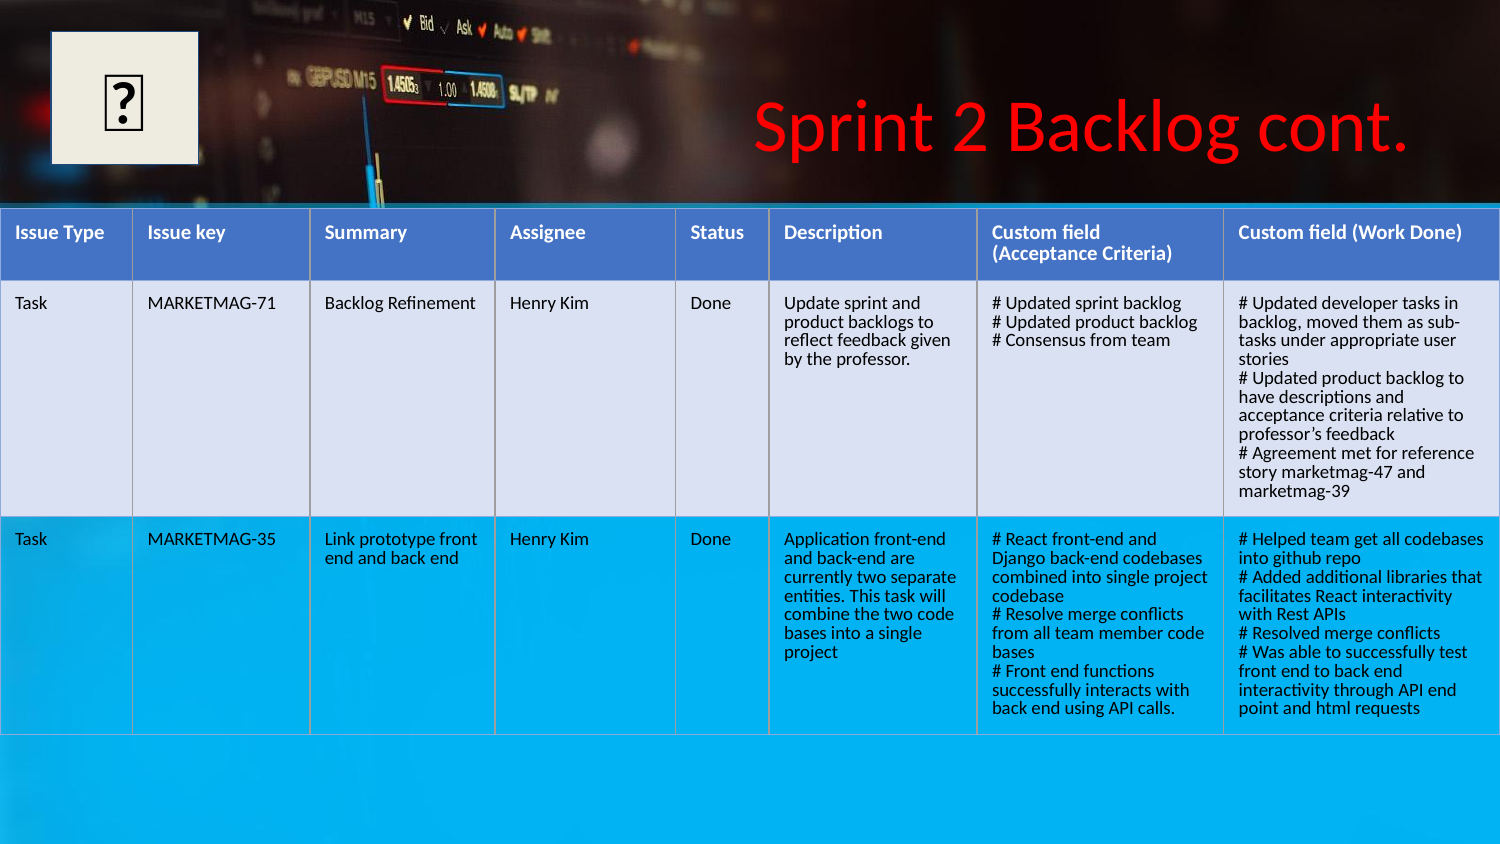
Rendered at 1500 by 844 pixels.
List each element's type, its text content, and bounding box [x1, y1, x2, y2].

table_cell MARKETMAG-71 [133, 281, 309, 516]
title Sprint 2 Backlog cont. [73, 46, 1427, 197]
table_cell # Updated developer tasks in backlog, moved them as sub-tasks under appropriate user stories # Updated product backlog to have descriptions and acceptance criteria relative to professor’s feedback # Agreement met for reference story marketmag-47 and marketmag-39 [1224, 281, 1499, 516]
table_cell # React front-end and Django back-end codebases combined into single project codebase # Resolve merge conflicts from all team member code bases # Front end functions successfully interacts with back end using API calls. [978, 517, 1223, 734]
table_header Custom field (Work Done) [1224, 209, 1499, 280]
table_cell Done [676, 281, 768, 516]
text_box ✅ [51, 31, 199, 165]
table_cell # Helped team get all codebases into github repo # Added additional libraries that facilitates React interactivity with Rest APIs # Resolved merge conflicts # Was able to successfully test front end to back end interactivity through API end point and html requests [1224, 517, 1499, 734]
table_header Summary [311, 209, 494, 280]
table_header Assignee [496, 209, 675, 280]
table_header Description [770, 209, 976, 280]
table_cell Done [676, 517, 768, 734]
table_header Status [676, 209, 768, 280]
table_header Custom field (Acceptance Criteria) [978, 209, 1223, 280]
table_cell Task [1, 517, 132, 734]
table_cell Henry Kim [496, 281, 675, 516]
table_cell Task [1, 281, 132, 516]
table_cell Link prototype front end and back end [311, 517, 494, 734]
table_cell Backlog Refinement [311, 281, 494, 516]
picture [0, 0, 1500, 208]
table_cell Update sprint and product backlogs to reflect feedback given by the professor. [770, 281, 976, 516]
table_cell Application front-end and back-end are currently two separate entities. This task will combine the two code bases into a single project [770, 517, 976, 734]
table_cell Henry Kim [496, 517, 675, 734]
table_header Issue Type [1, 209, 132, 280]
table_header Issue key [133, 209, 309, 280]
table_cell MARKETMAG-35 [133, 517, 309, 734]
table_cell # Updated sprint backlog # Updated product backlog # Consensus from team [978, 281, 1223, 516]
